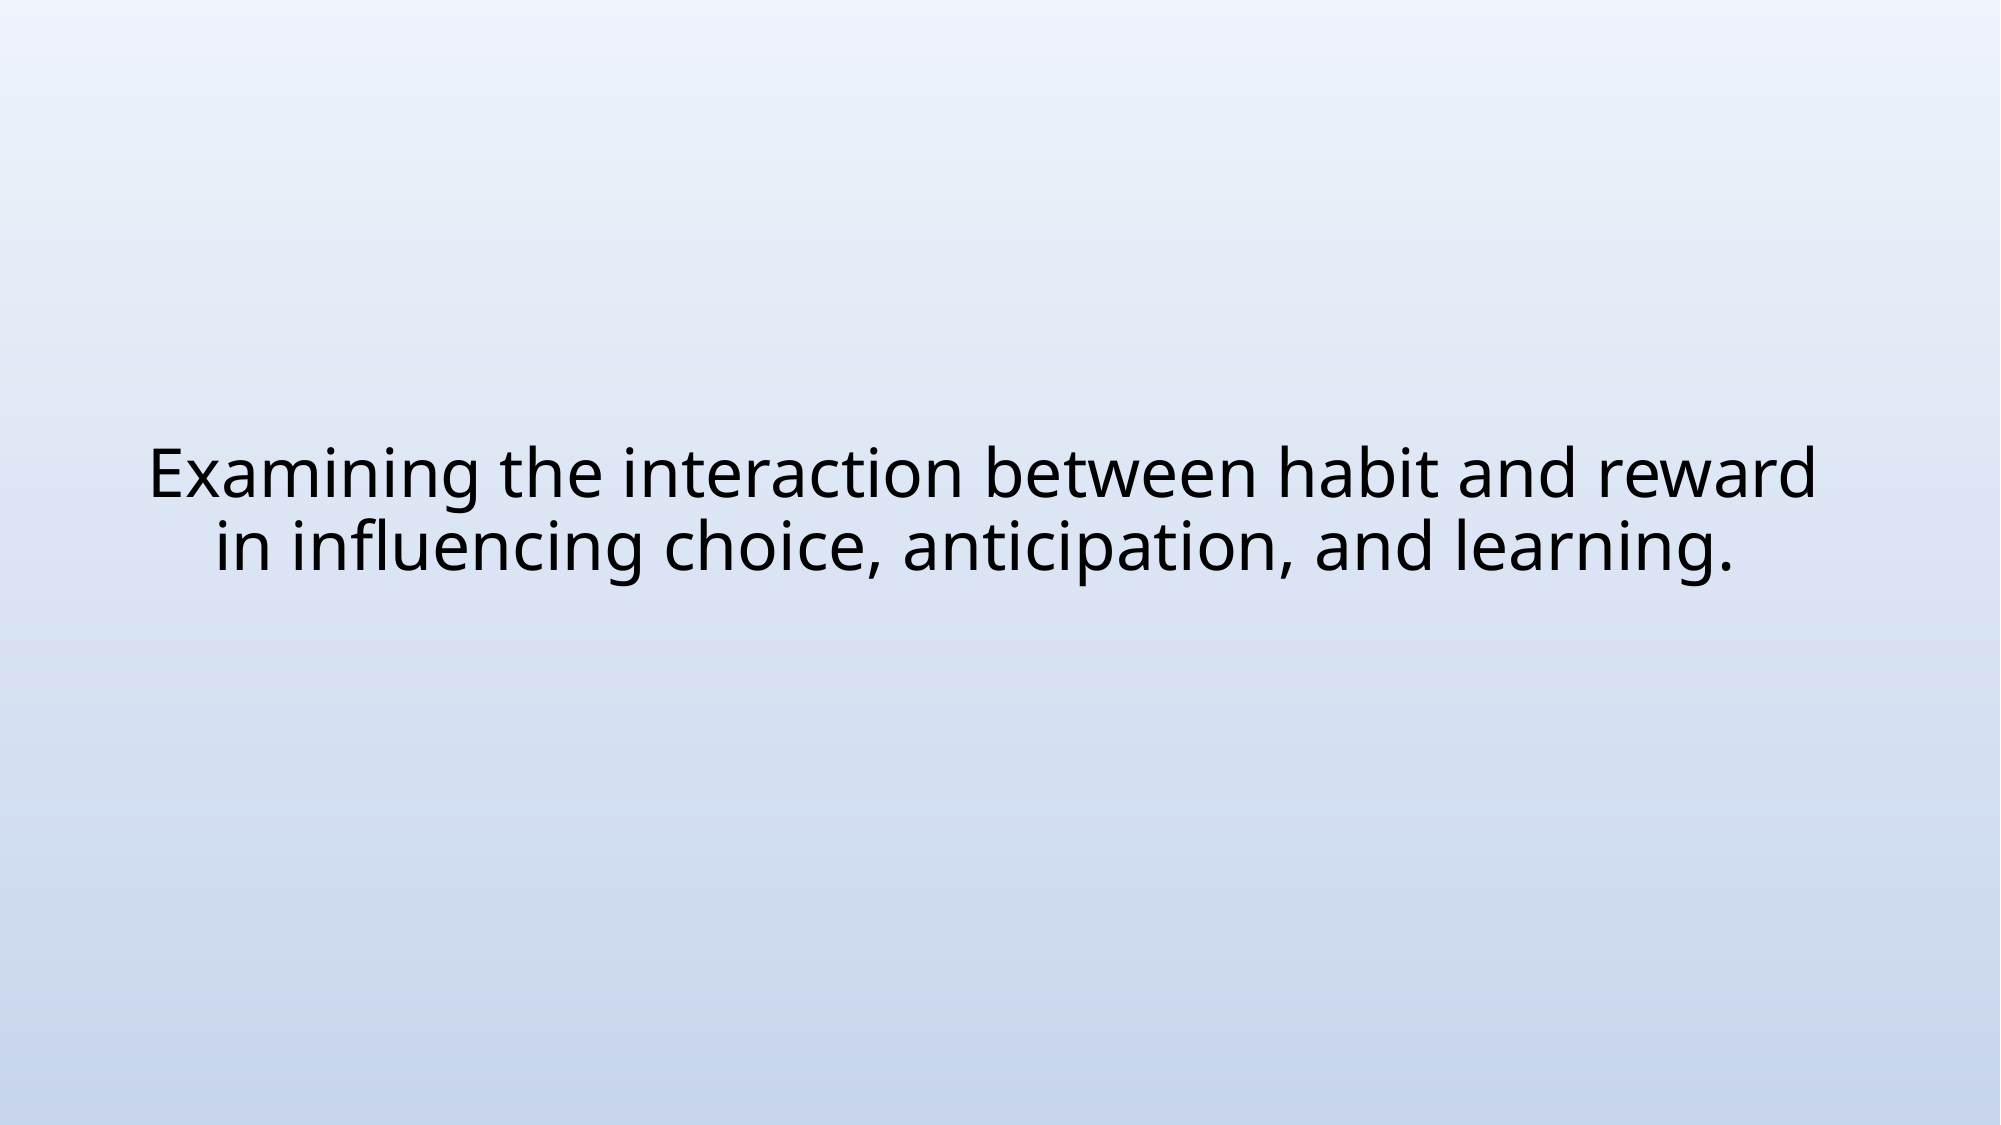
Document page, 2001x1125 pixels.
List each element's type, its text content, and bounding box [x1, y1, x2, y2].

title Examining the interaction between habit and reward in influencing choice, anticipation, and learning. [121, 403, 1847, 621]
